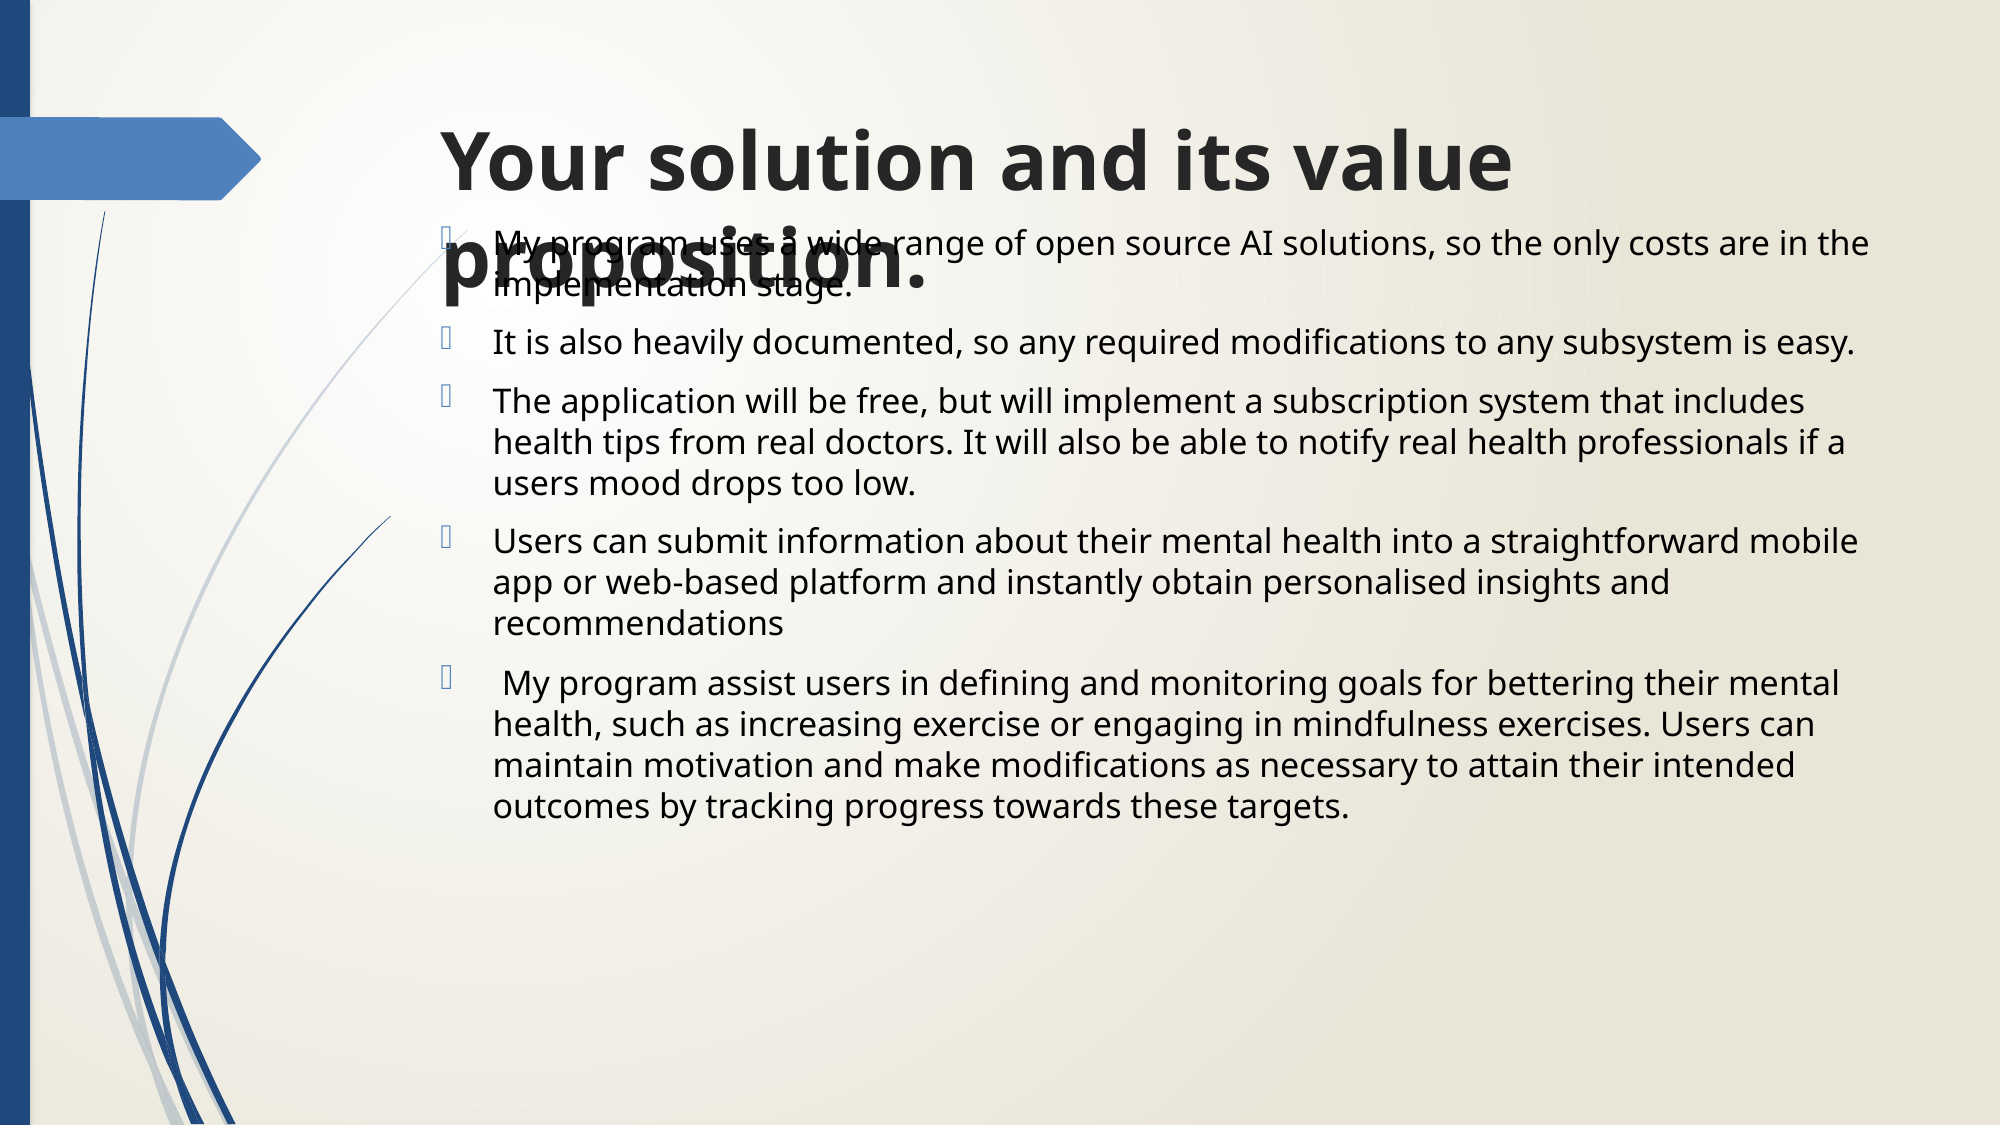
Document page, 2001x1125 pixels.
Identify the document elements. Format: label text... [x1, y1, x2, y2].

list My program uses a wide range of open source AI solutions, so the only costs are in the implementation stage. It is also heavily documented, so any required modifications to any subsystem is easy. The application will be free, but will implement a subscription system that includes health tips from real doctors. It will also be able to notify real health professionals if a users mood drops too low. Users can submit information about their mental health into a straightforward mobile app or web-based platform and instantly obtain personalised insights and recommendations My program assist users in defining and monitoring goals for bettering their mental health, such as increasing exercise or engaging in mindfulness exercises. Users can maintain motivation and make modifications as necessary to attain their intended outcomes by tracking progress towards these targets. [425, 213, 1888, 834]
title Your solution and its value proposition. [425, 102, 1888, 213]
